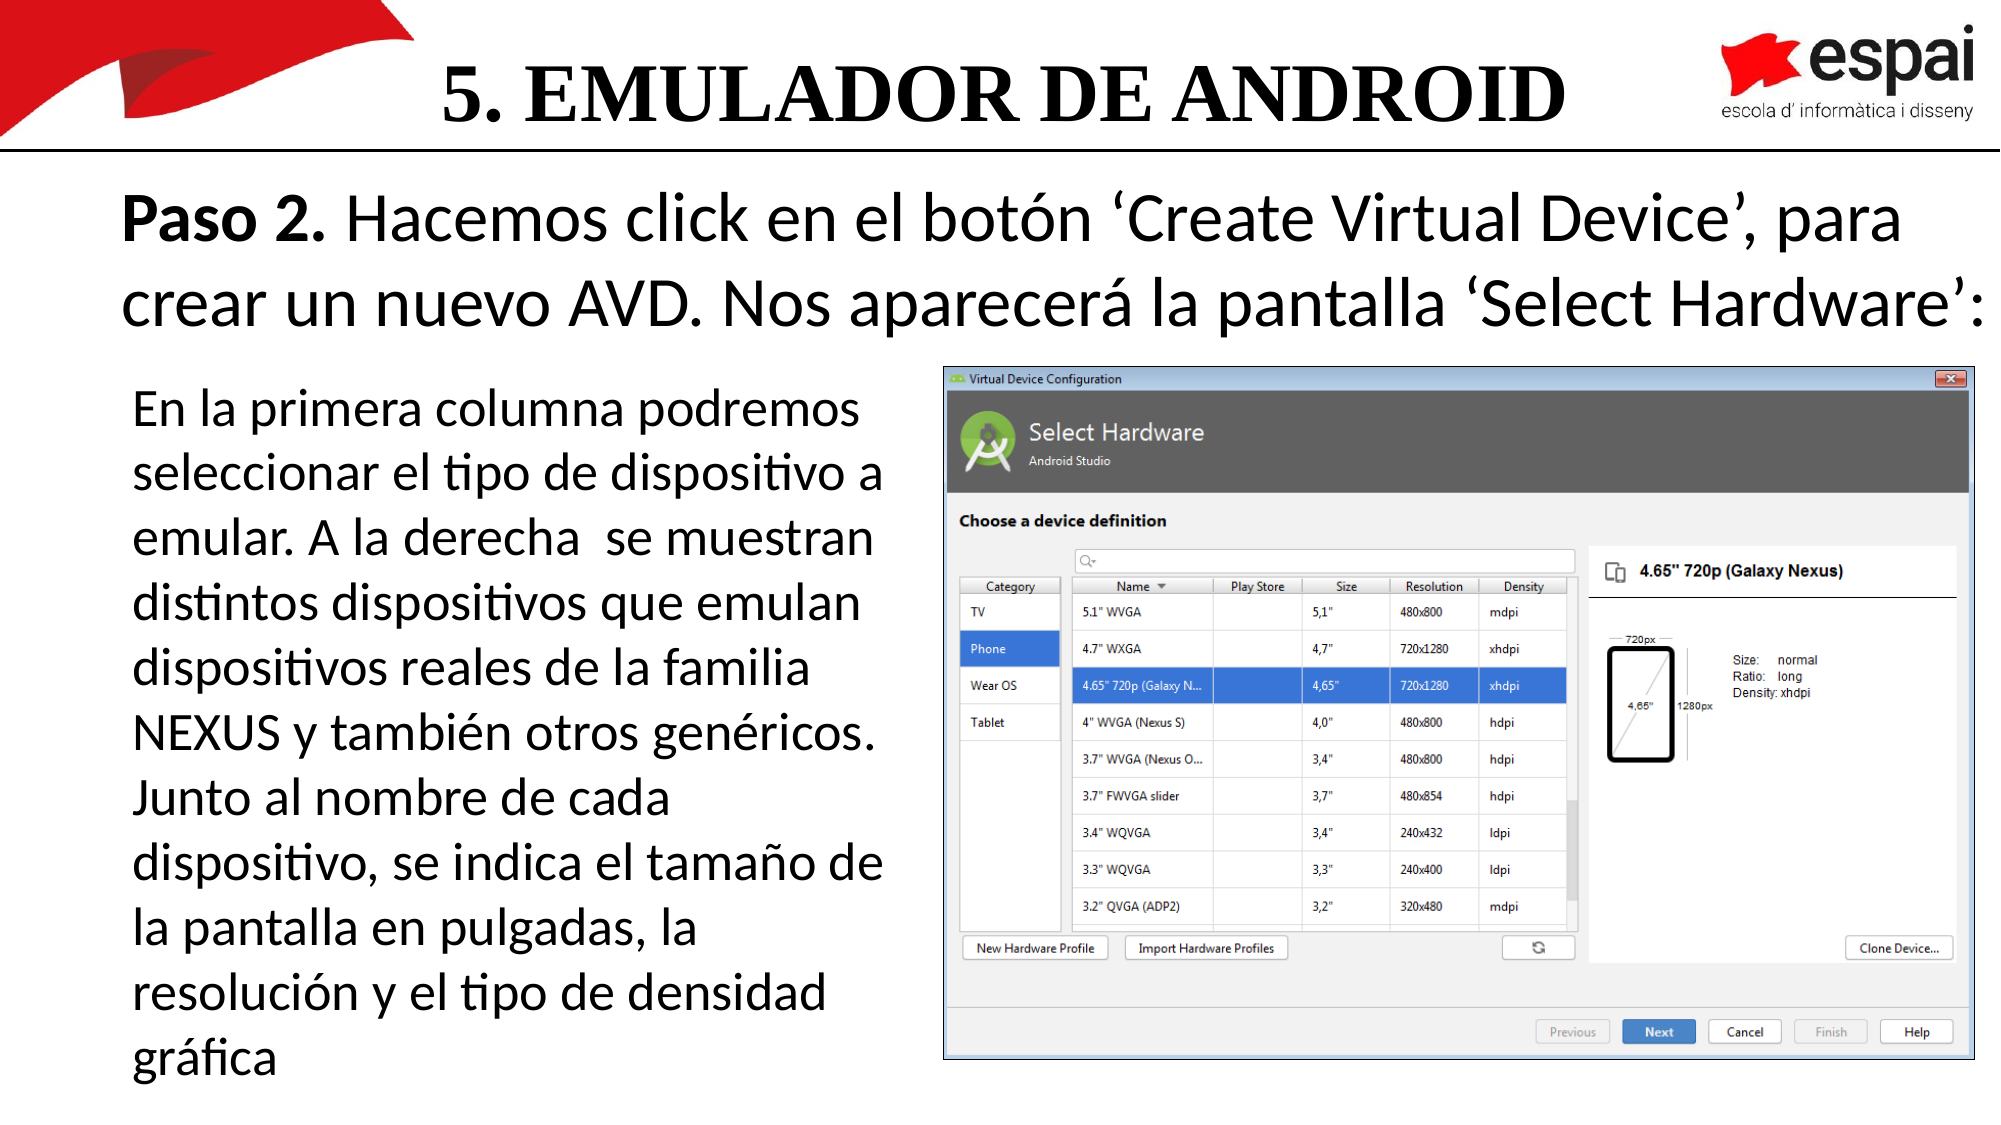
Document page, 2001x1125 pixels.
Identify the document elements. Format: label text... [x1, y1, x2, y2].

picture [1756, 21, 1973, 122]
text_box 5. EMULADOR DE ANDROID [255, 0, 1756, 146]
picture [943, 365, 1975, 1060]
text_box En la primera columna podremos seleccionar el tipo de dispositivo a emular. A la derecha se muestran distintos dispositivos que emulan dispositivos reales de la familia NEXUS y también otros genéricos. Junto al nombre de cada dispositivo, se indica el tamaño de la pantalla en pulgadas, la resolución y el tipo de densidad gráfica [117, 364, 923, 1094]
text_box Paso 2. Hacemos click en el botón ‘Create Virtual Device’, para crear un nuevo AVD. Nos aparecerá la pantalla ‘Select Hardware’: [117, 168, 1992, 426]
picture [0, 0, 255, 137]
